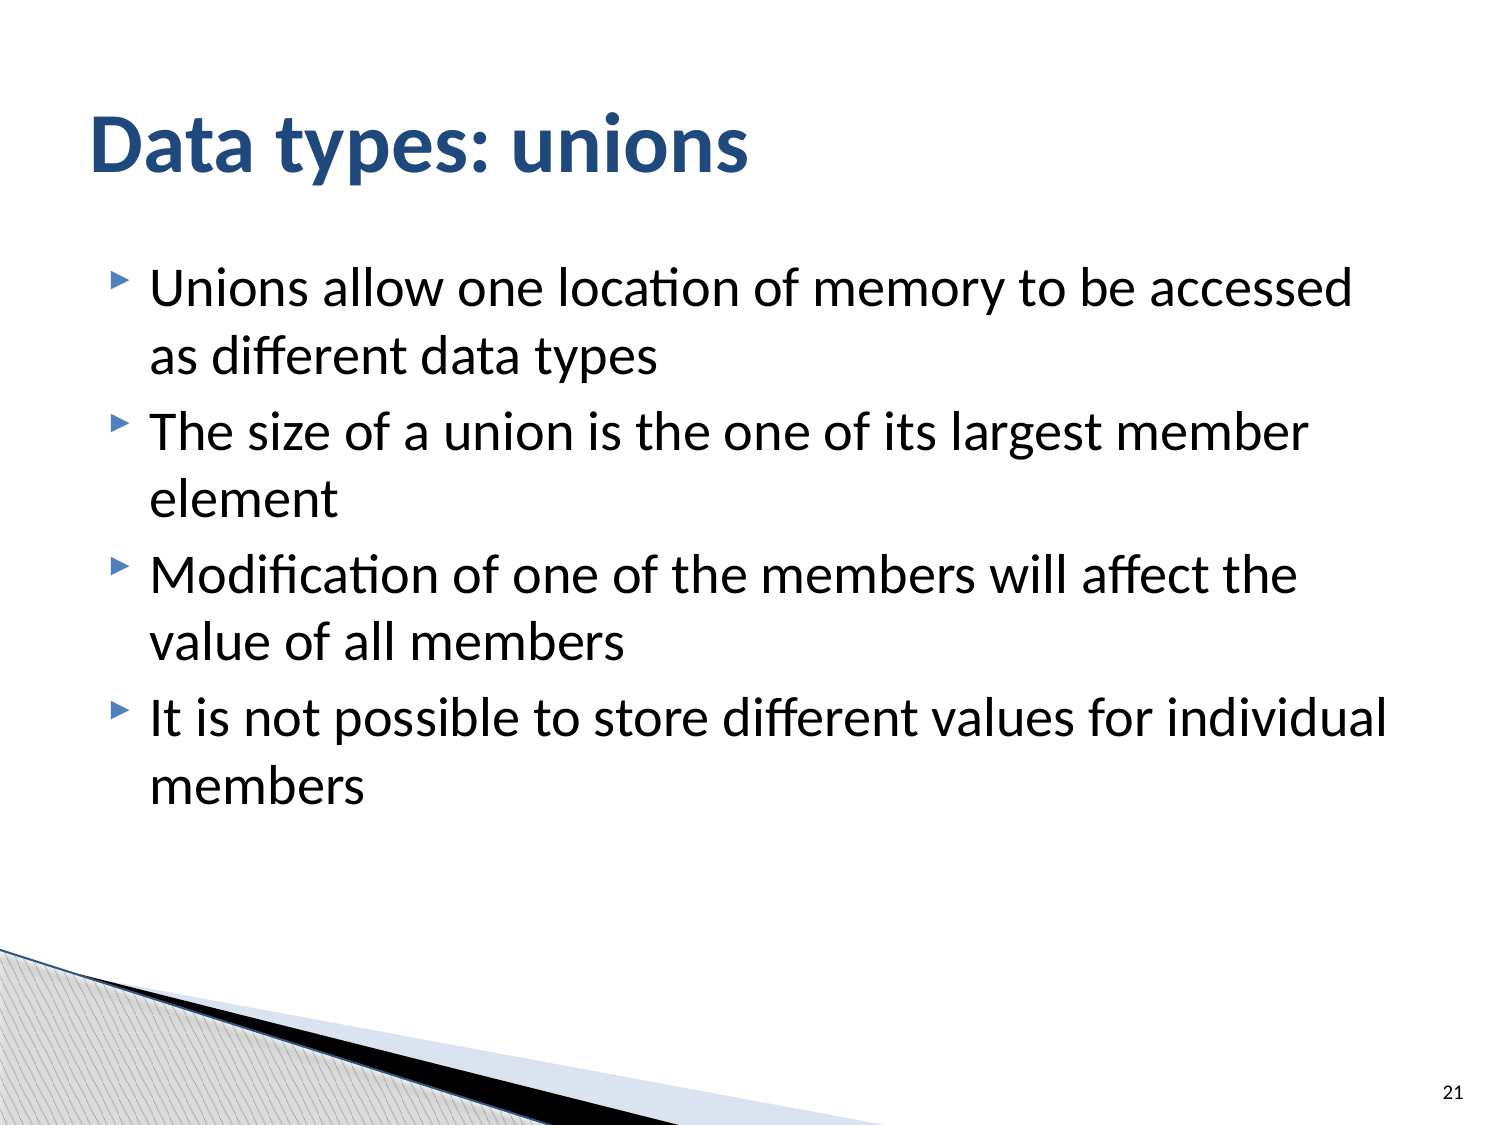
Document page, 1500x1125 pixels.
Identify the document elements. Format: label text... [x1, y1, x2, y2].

slide_number 21 [1418, 1051, 1479, 1112]
list Unions allow one location of memory to be accessed as different data types The size of a union is the one of its largest member element Modification of one of the members will affect the value of all members It is not possible to store different values for individual members [75, 243, 1425, 986]
title Data types: unions [75, 45, 1425, 233]
